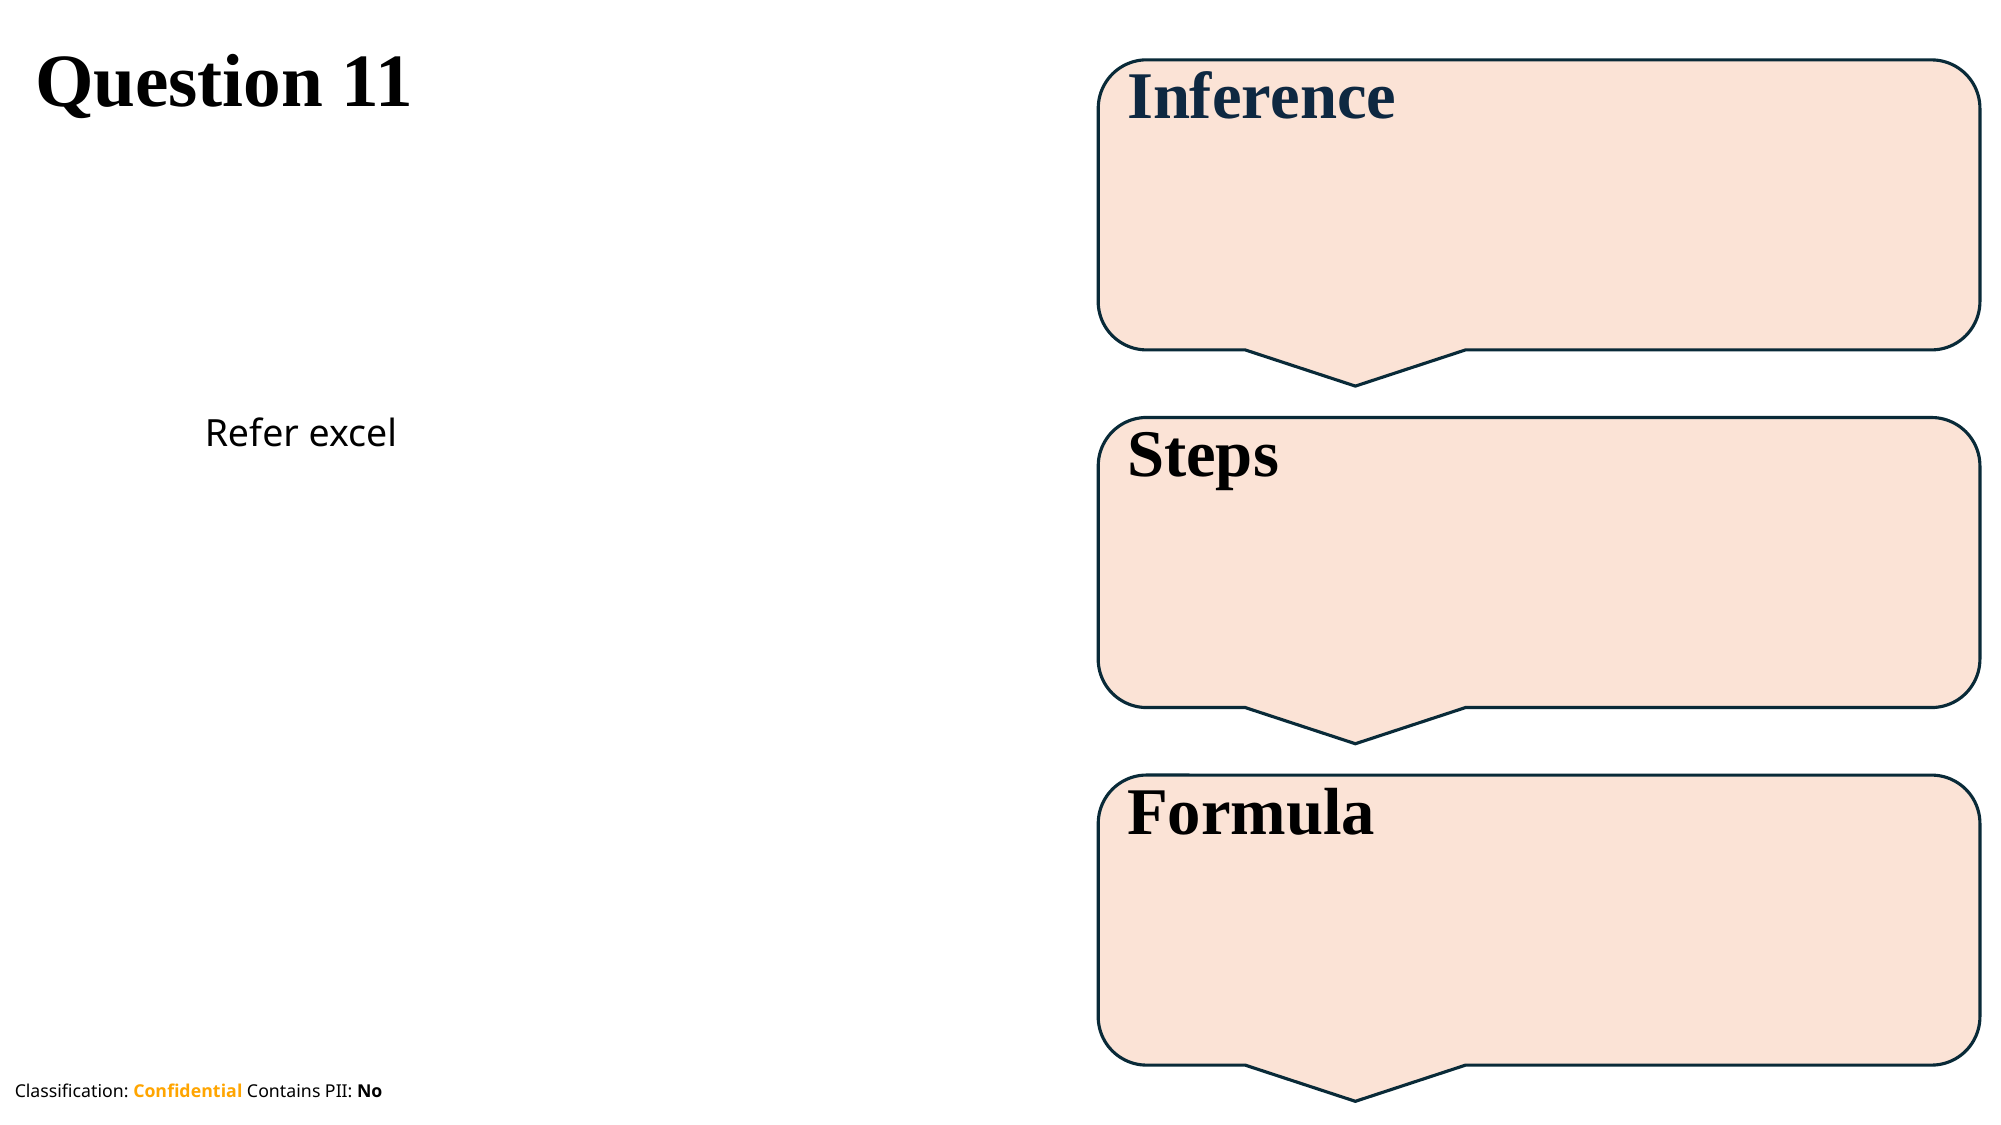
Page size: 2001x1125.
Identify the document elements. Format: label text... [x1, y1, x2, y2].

text_box Inference [1096, 58, 1982, 388]
text_box Steps [1096, 415, 1982, 746]
text_box Formula [1096, 773, 1982, 1103]
title Question 11 [20, 32, 477, 131]
text_box Refer excel [189, 401, 677, 462]
